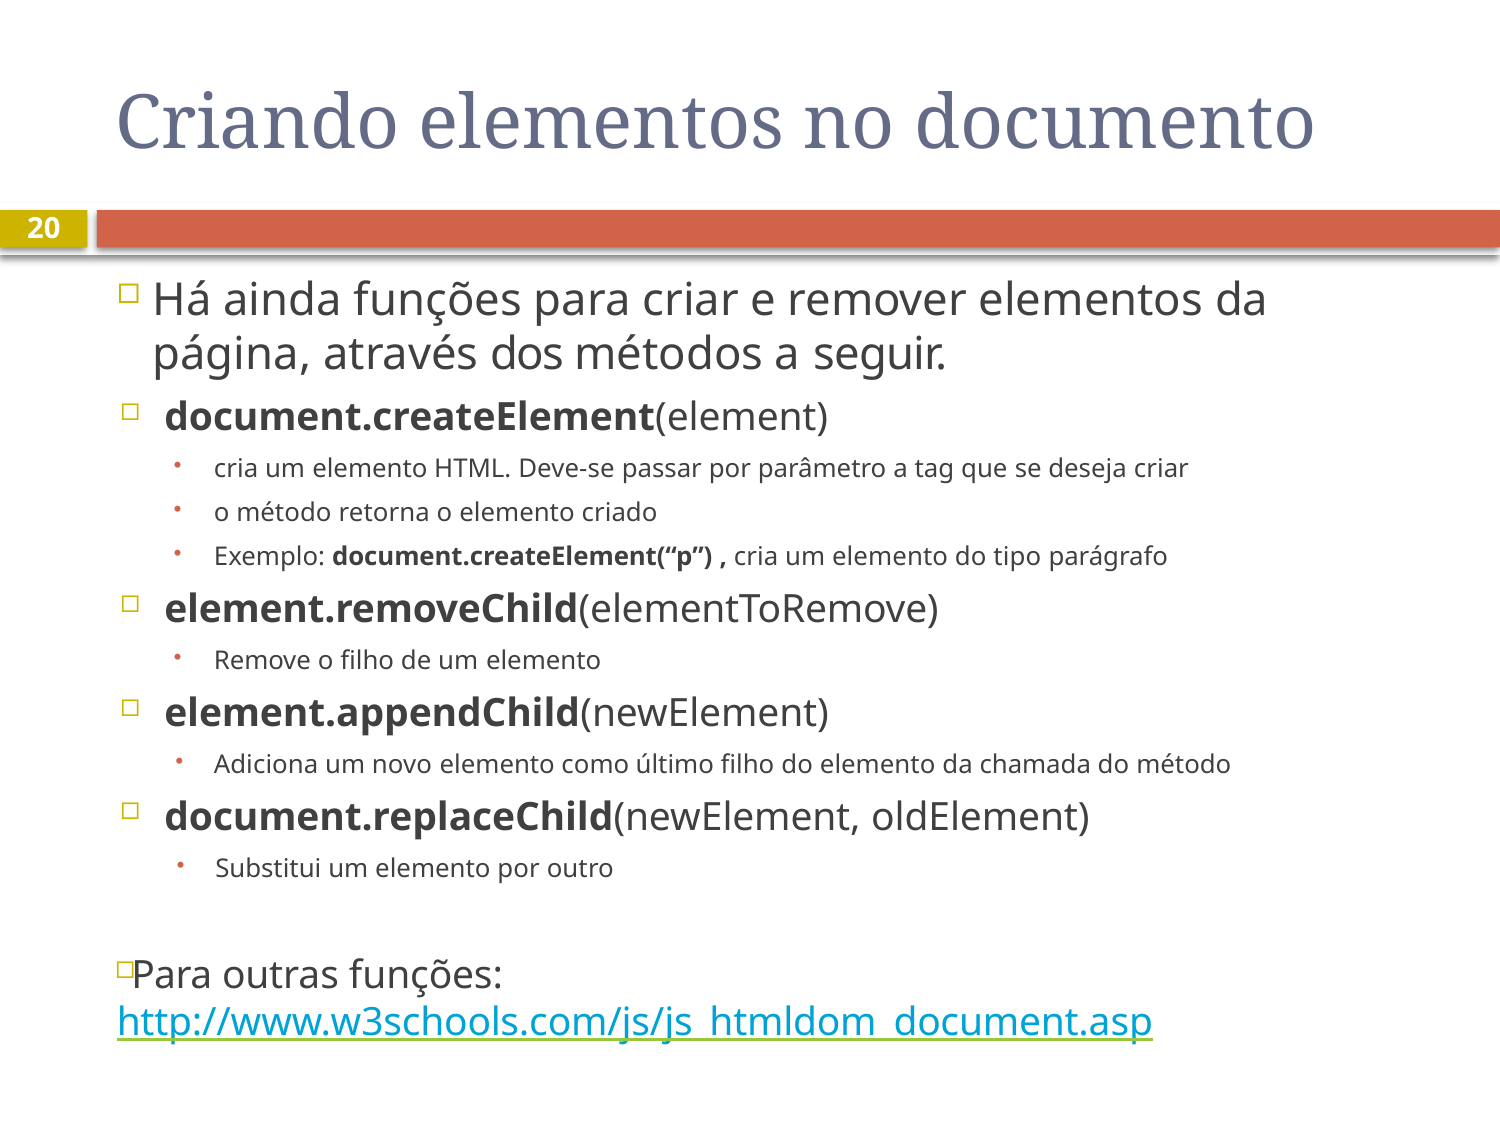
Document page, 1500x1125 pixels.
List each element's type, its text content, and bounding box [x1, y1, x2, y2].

title Criando elementos no documento [100, 37, 1438, 200]
slide_number 20 [0, 208, 88, 249]
list Há ainda funções para criar e remover elementos da página, através dos métodos a seguir. document.createElement(element) cria um elemento HTML. Deve-se passar por parâmetro a tag que se deseja criar o método retorna o elemento criado Exemplo: document.createElement(“p”) , cria um elemento do tipo parágrafo element.removeChild(elementToRemove) Remove o filho de um elemento element.appendChild(newElement) Adiciona um novo elemento como último filho do elemento da chamada do método document.replaceChild(newElement, oldElement) Substitui um elemento por outro Para outras funções: http://www.w3schools.com/js/js_htmldom_document.asp [100, 262, 1438, 1063]
